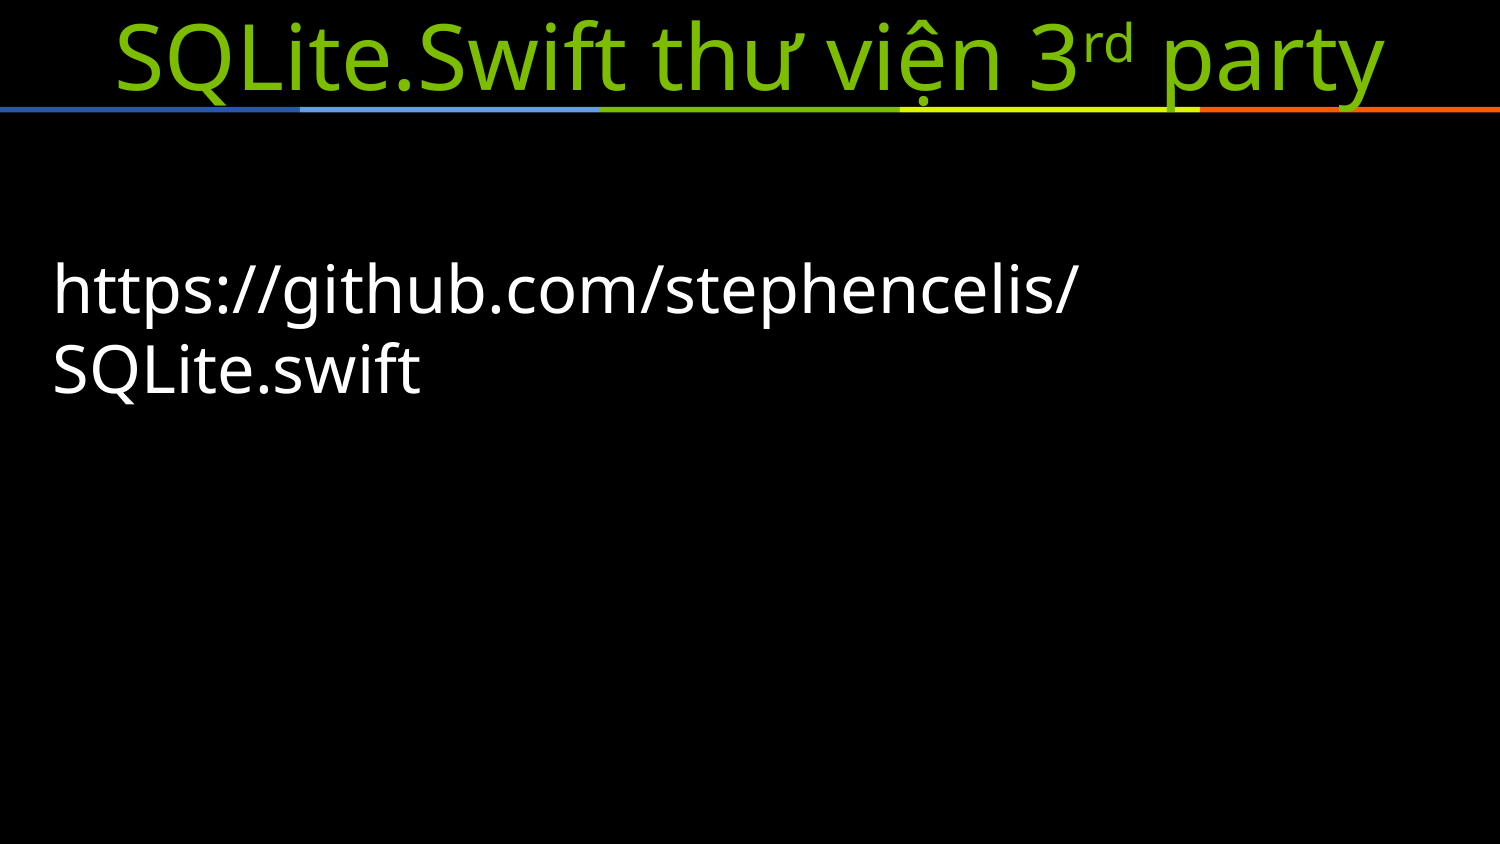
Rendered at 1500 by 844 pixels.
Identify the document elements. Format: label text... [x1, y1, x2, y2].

list https://github.com/stephencelis/SQLite.swift [37, 121, 1463, 799]
title SQLite.Swift thư viện 3rd party [37, 9, 1463, 98]
